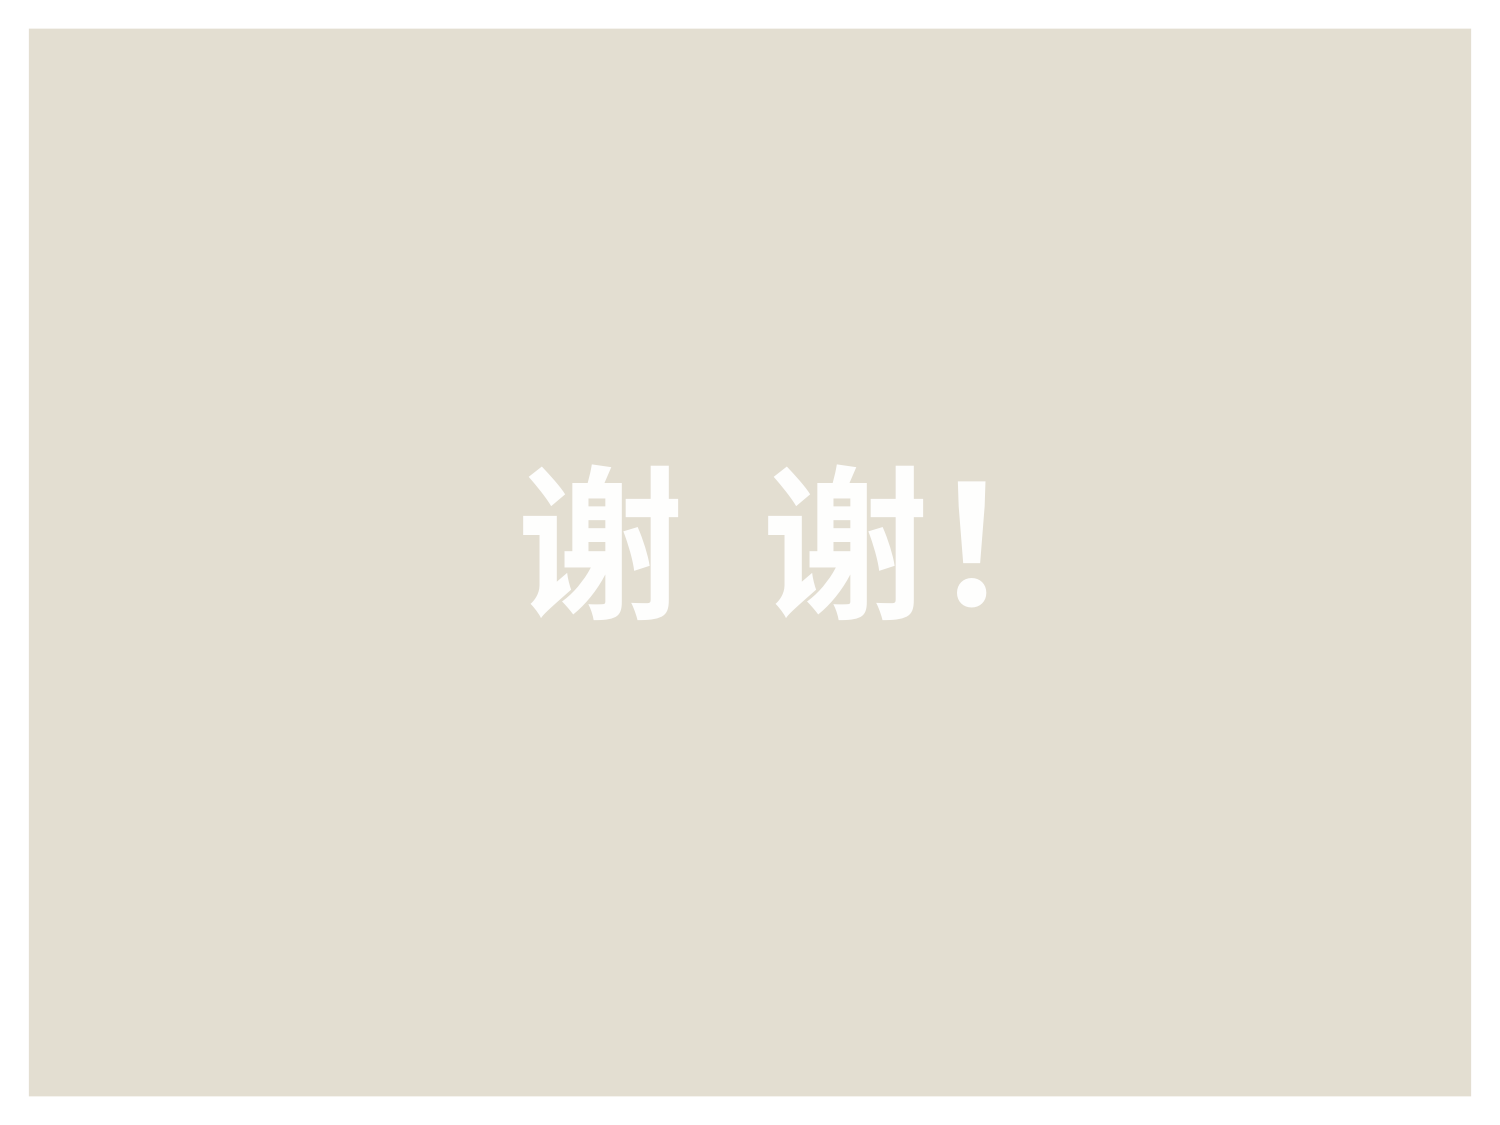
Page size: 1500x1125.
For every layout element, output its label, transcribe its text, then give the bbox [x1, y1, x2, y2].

text_box 谢 谢！ [502, 432, 1113, 648]
